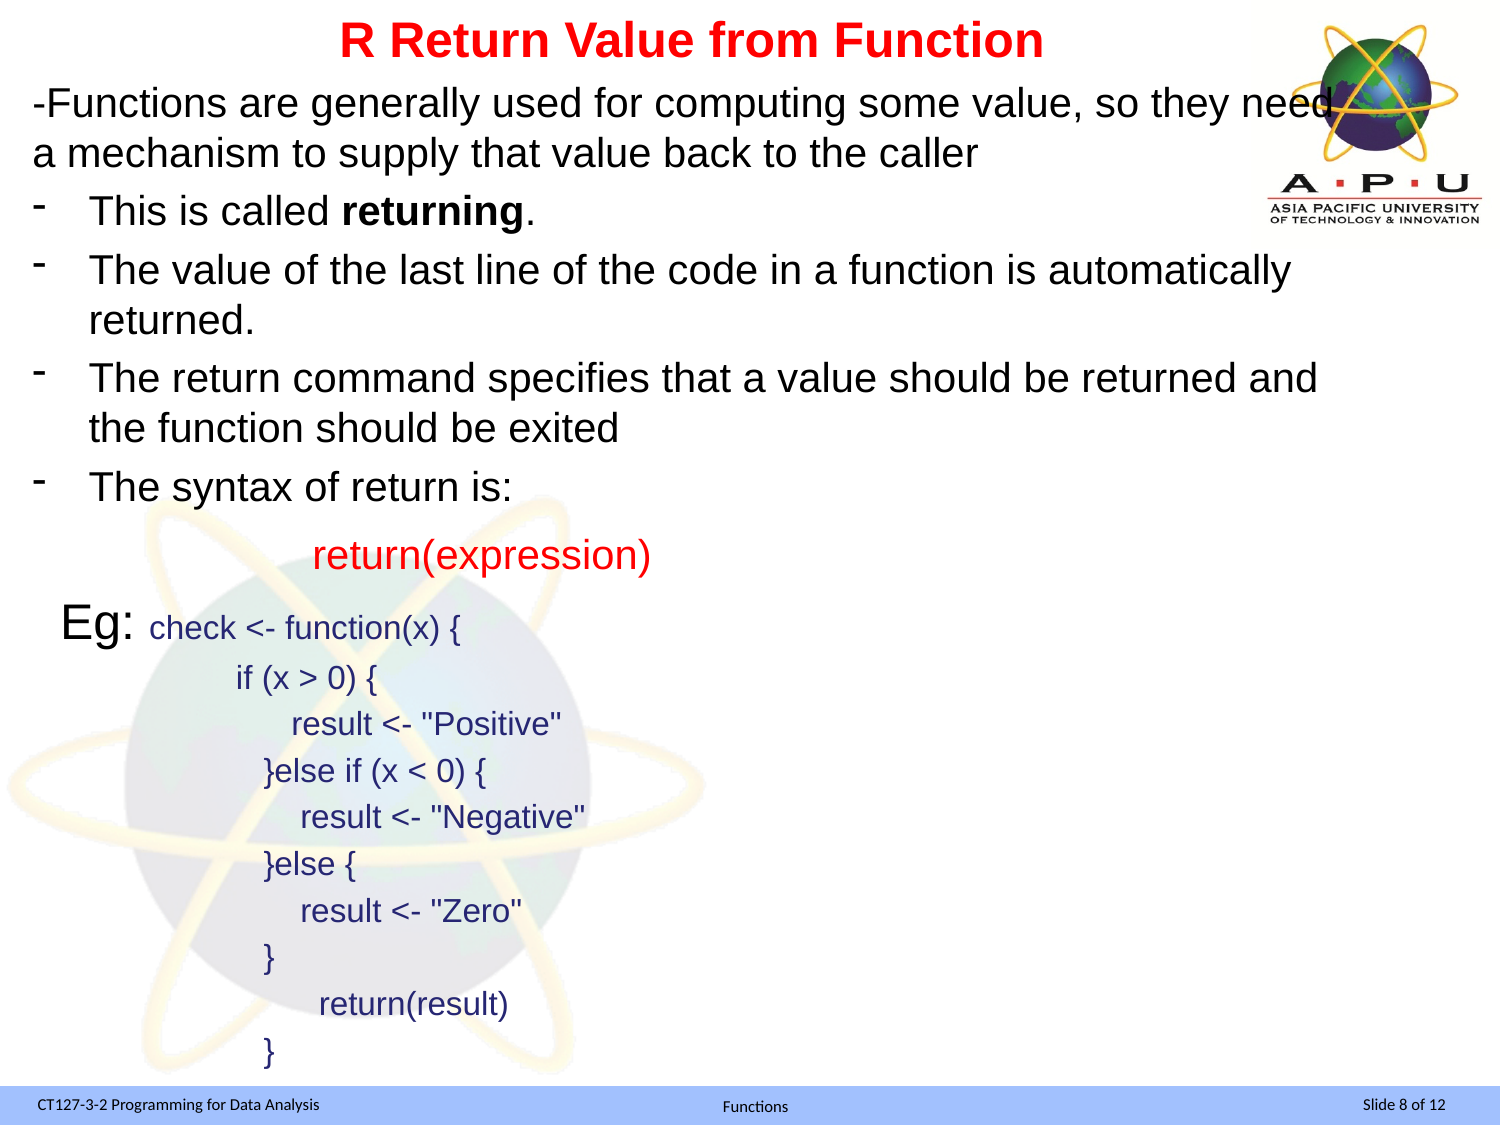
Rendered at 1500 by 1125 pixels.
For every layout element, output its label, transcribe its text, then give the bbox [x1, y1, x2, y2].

picture [1368, 0, 1500, 249]
list R Return Value from Function -Functions are generally used for computing some value, so they need a mechanism to supply that value back to the caller This is called returning. The value of the last line of the code in a function is automatically returned. The return command specifies that a value should be returned and the function should be exited The syntax of return is: return(expression) Eg: check <- function(x) { if (x > 0) { result <- "Positive" }else if (x < 0) { result <- "Negative" }else { result <- "Zero" } return(result) } [17, 0, 1368, 1125]
